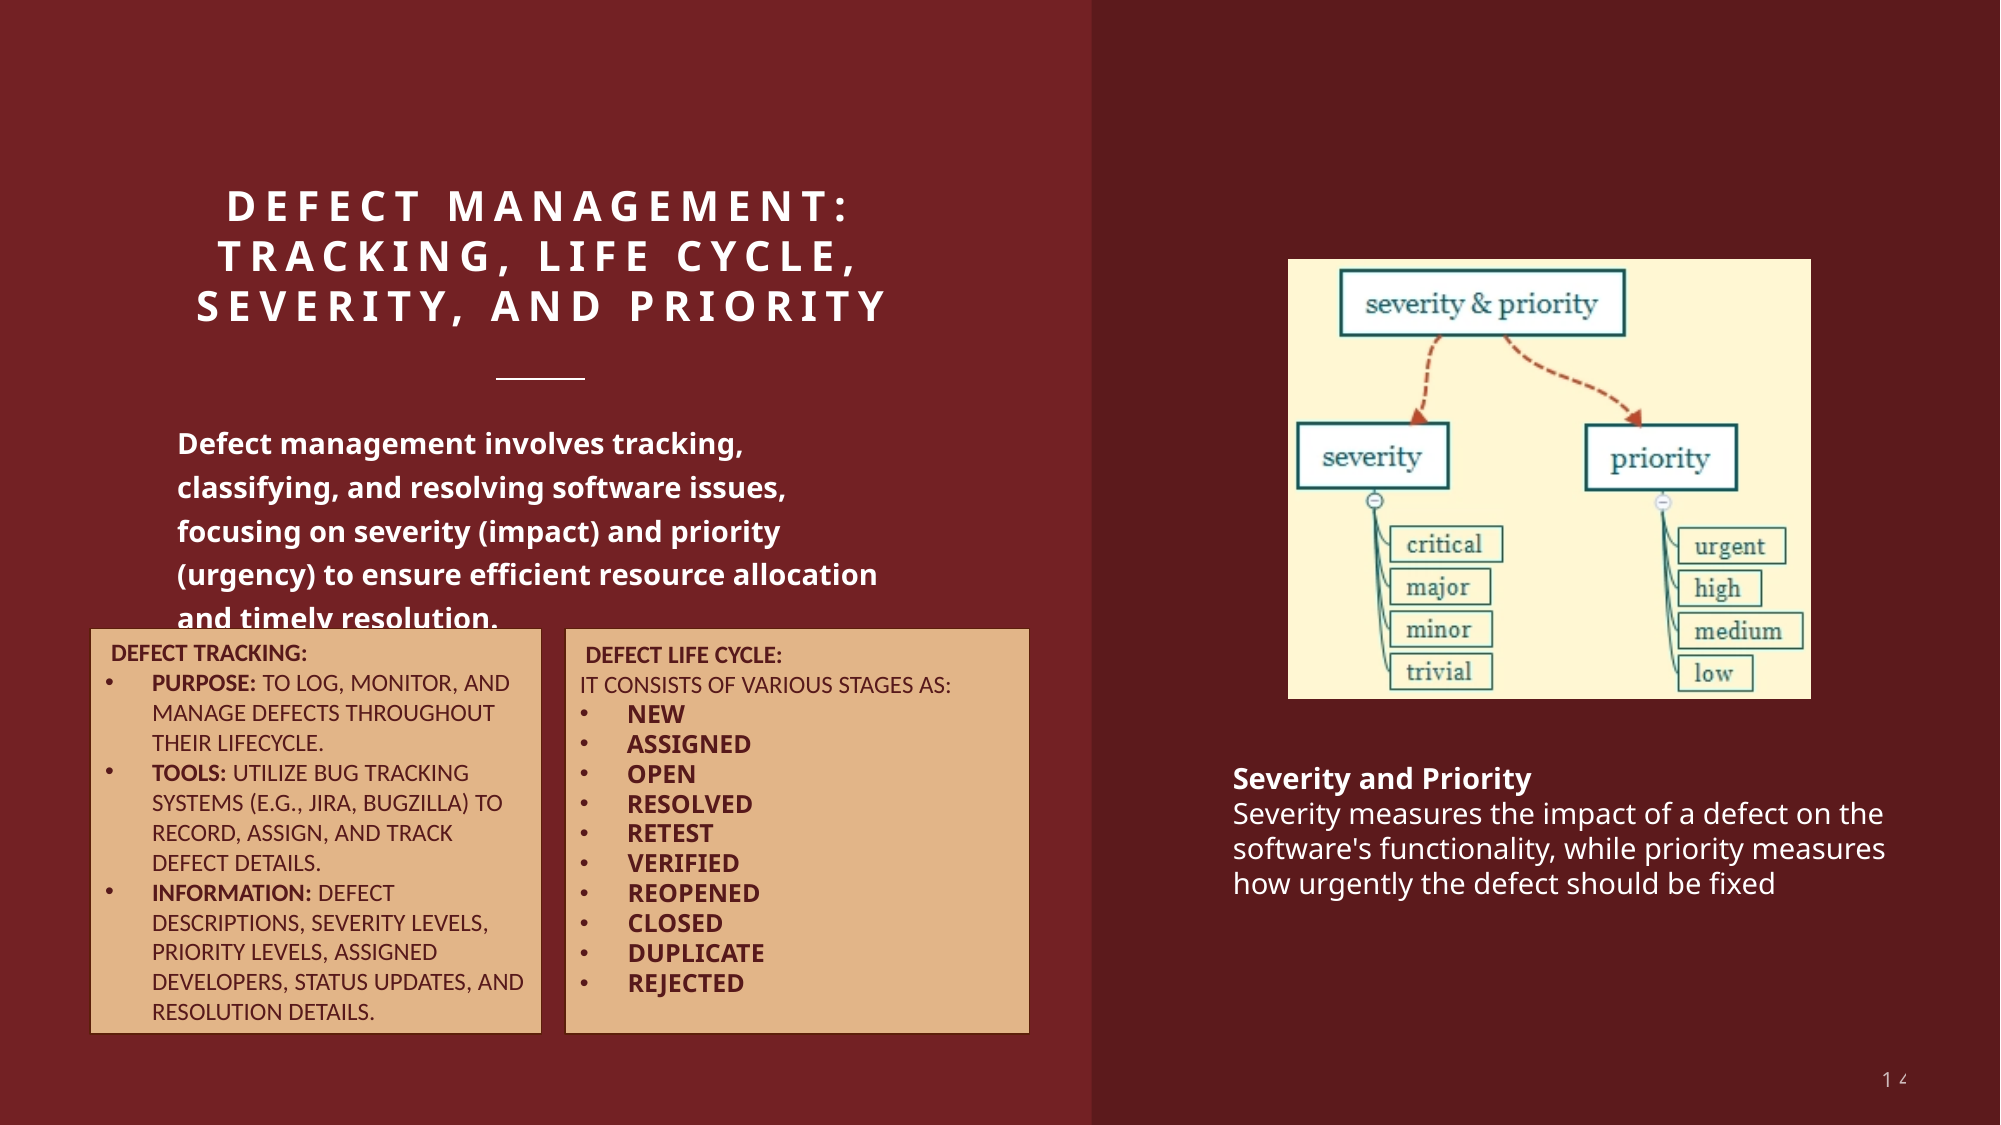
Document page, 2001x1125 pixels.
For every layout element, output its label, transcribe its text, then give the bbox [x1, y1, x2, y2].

slide_number 14 [1549, 1050, 1912, 1111]
text_box Defect Life Cycle: IT CONSISTS OF VARIOUS STAGES AS: New Assigned Open Resolved Retest Verified Reopened Closed Duplicate Rejected [564, 628, 1030, 1035]
picture [1288, 259, 1811, 700]
title Defect Management: Tracking, Life Cycle, Severity, and Priority [177, 171, 904, 391]
list Defect management involves tracking, classifying, and resolving software issues, focusing on severity (impact) and priority (urgency) to ensure efficient resource allocation and timely resolution. [177, 416, 903, 610]
text_box Severity and Priority Severity measures the impact of a defect on the software's functionality, while priority measures how urgently the defect should be fixed [1217, 752, 1948, 908]
text_box Defect Tracking: Purpose: To log, monitor, and manage defects throughout their lifecycle. Tools: Utilize bug tracking systems (e.g., Jira, Bugzilla) to record, assign, and track defect details. Information: Defect descriptions, severity levels, priority levels, assigned developers, status updates, and resolution details. [89, 628, 542, 1035]
